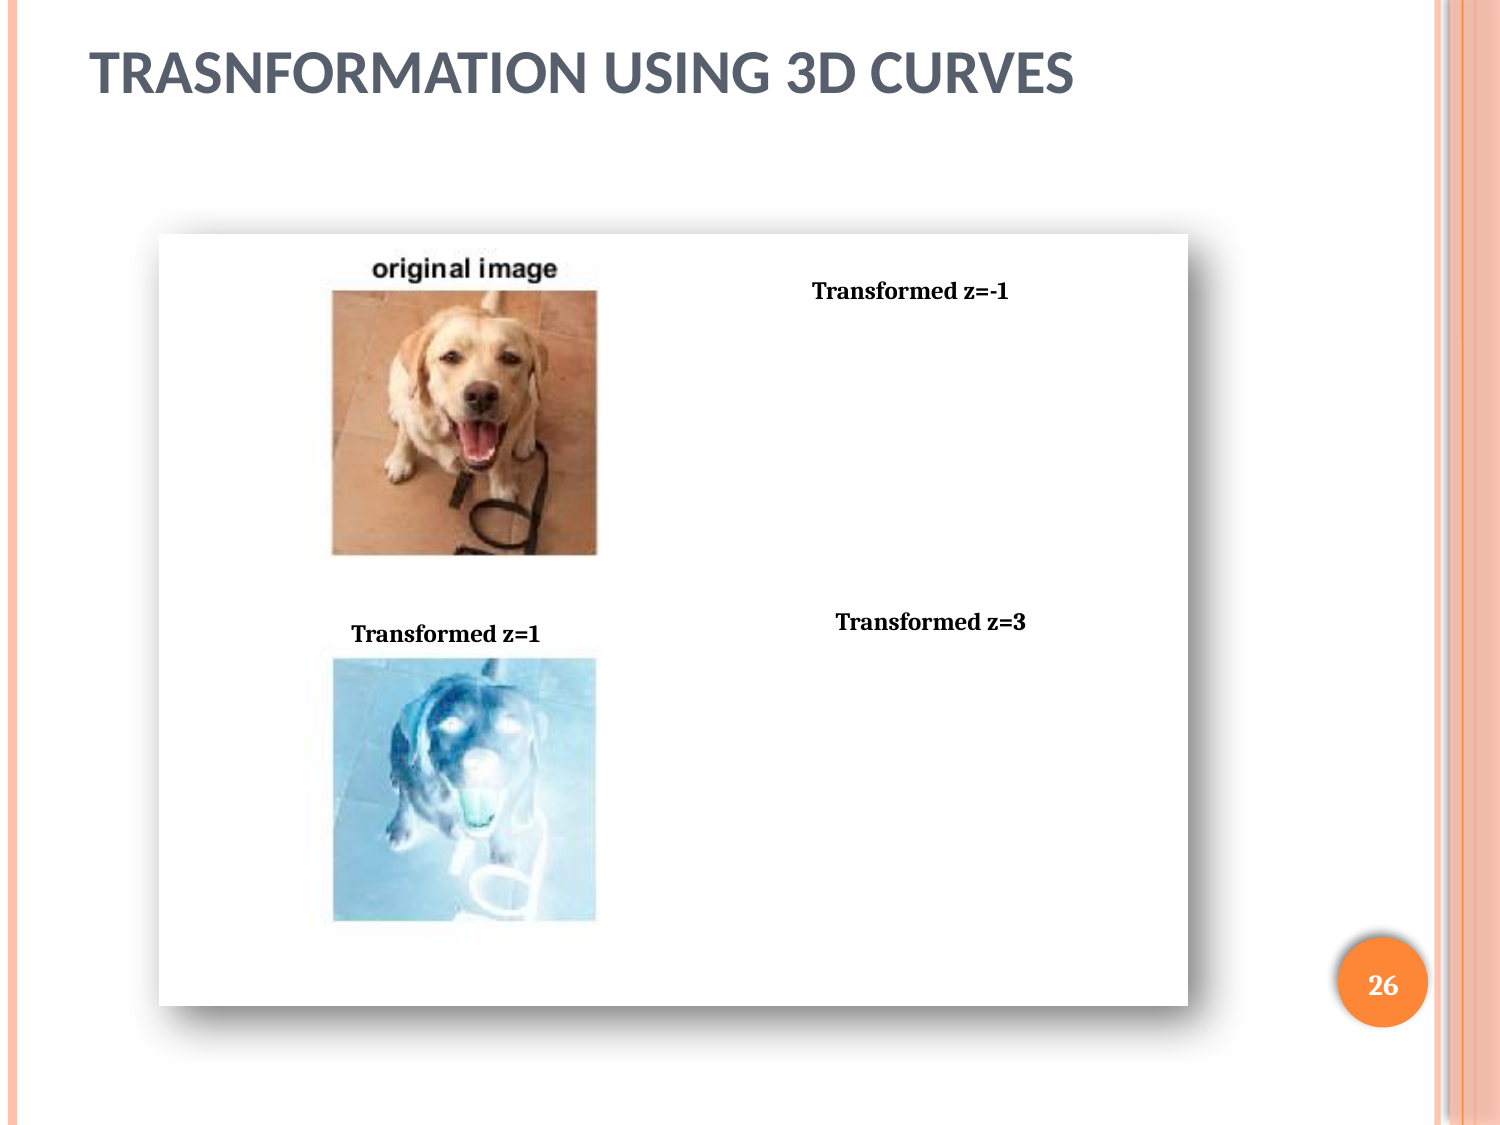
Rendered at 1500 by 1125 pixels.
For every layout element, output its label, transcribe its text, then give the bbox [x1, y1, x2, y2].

slide_number 26 [1333, 940, 1434, 1027]
picture [159, 234, 1188, 1006]
list [75, 125, 1425, 1005]
title TRASNFORMATION USING 3D CURVES [75, 0, 1425, 114]
